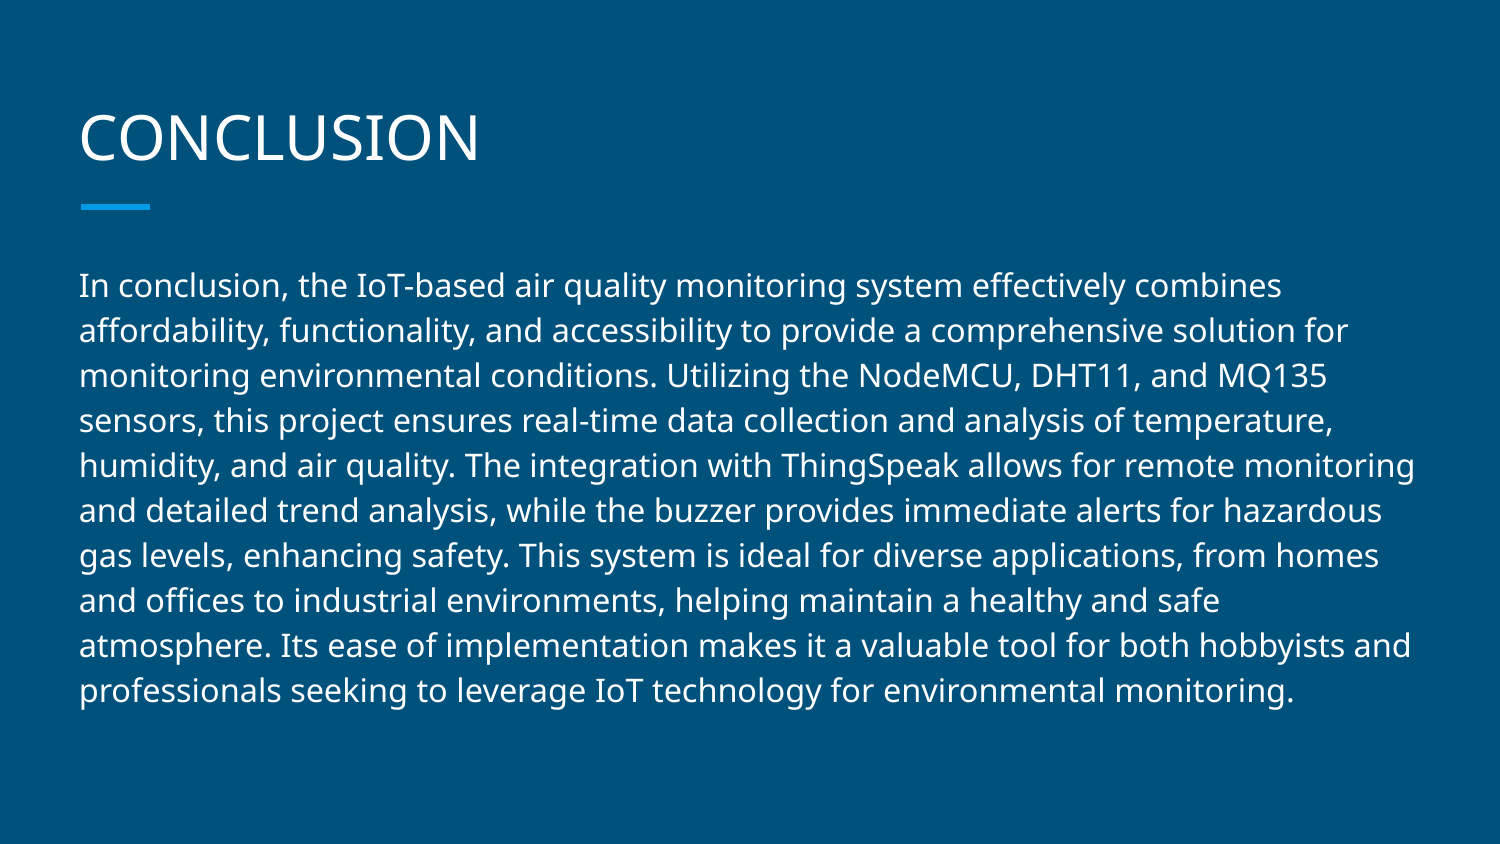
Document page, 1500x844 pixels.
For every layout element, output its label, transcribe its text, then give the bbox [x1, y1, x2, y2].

title CONCLUSION [63, 75, 1437, 188]
list In conclusion, the IoT-based air quality monitoring system effectively combines affordability, functionality, and accessibility to provide a comprehensive solution for monitoring environmental conditions. Utilizing the NodeMCU, DHT11, and MQ135 sensors, this project ensures real-time data collection and analysis of temperature, humidity, and air quality. The integration with ThingSpeak allows for remote monitoring and detailed trend analysis, while the buzzer provides immediate alerts for hazardous gas levels, enhancing safety. This system is ideal for diverse applications, from homes and offices to industrial environments, helping maintain a healthy and safe atmosphere. Its ease of implementation makes it a valuable tool for both hobbyists and professionals seeking to leverage IoT technology for environmental monitoring. [63, 244, 1437, 750]
